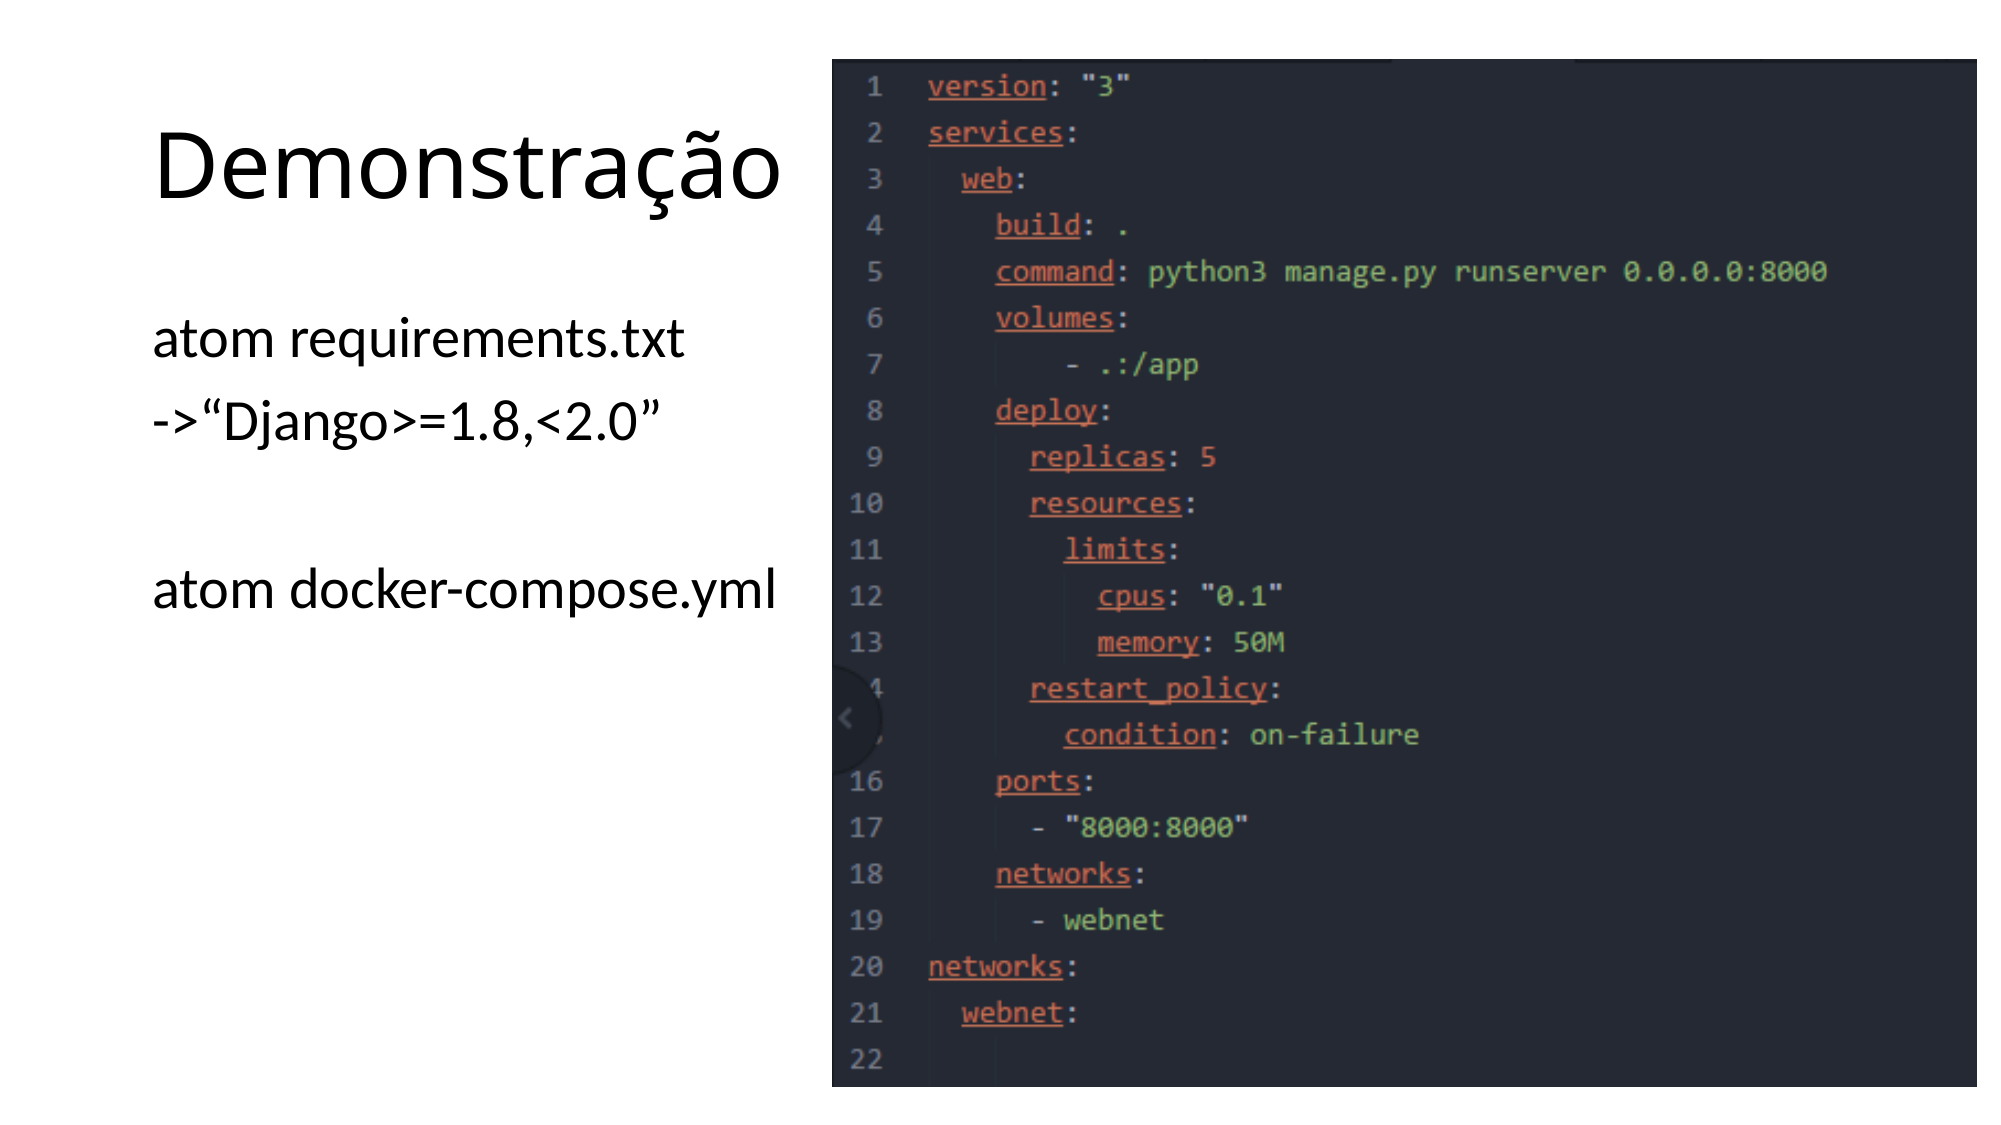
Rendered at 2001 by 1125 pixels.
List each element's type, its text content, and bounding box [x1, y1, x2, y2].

title Demonstração [137, 59, 832, 278]
picture [832, 59, 1977, 1087]
list atom requirements.txt ->“Django>=1.8,<2.0” atom docker-compose.yml [137, 299, 832, 1014]
